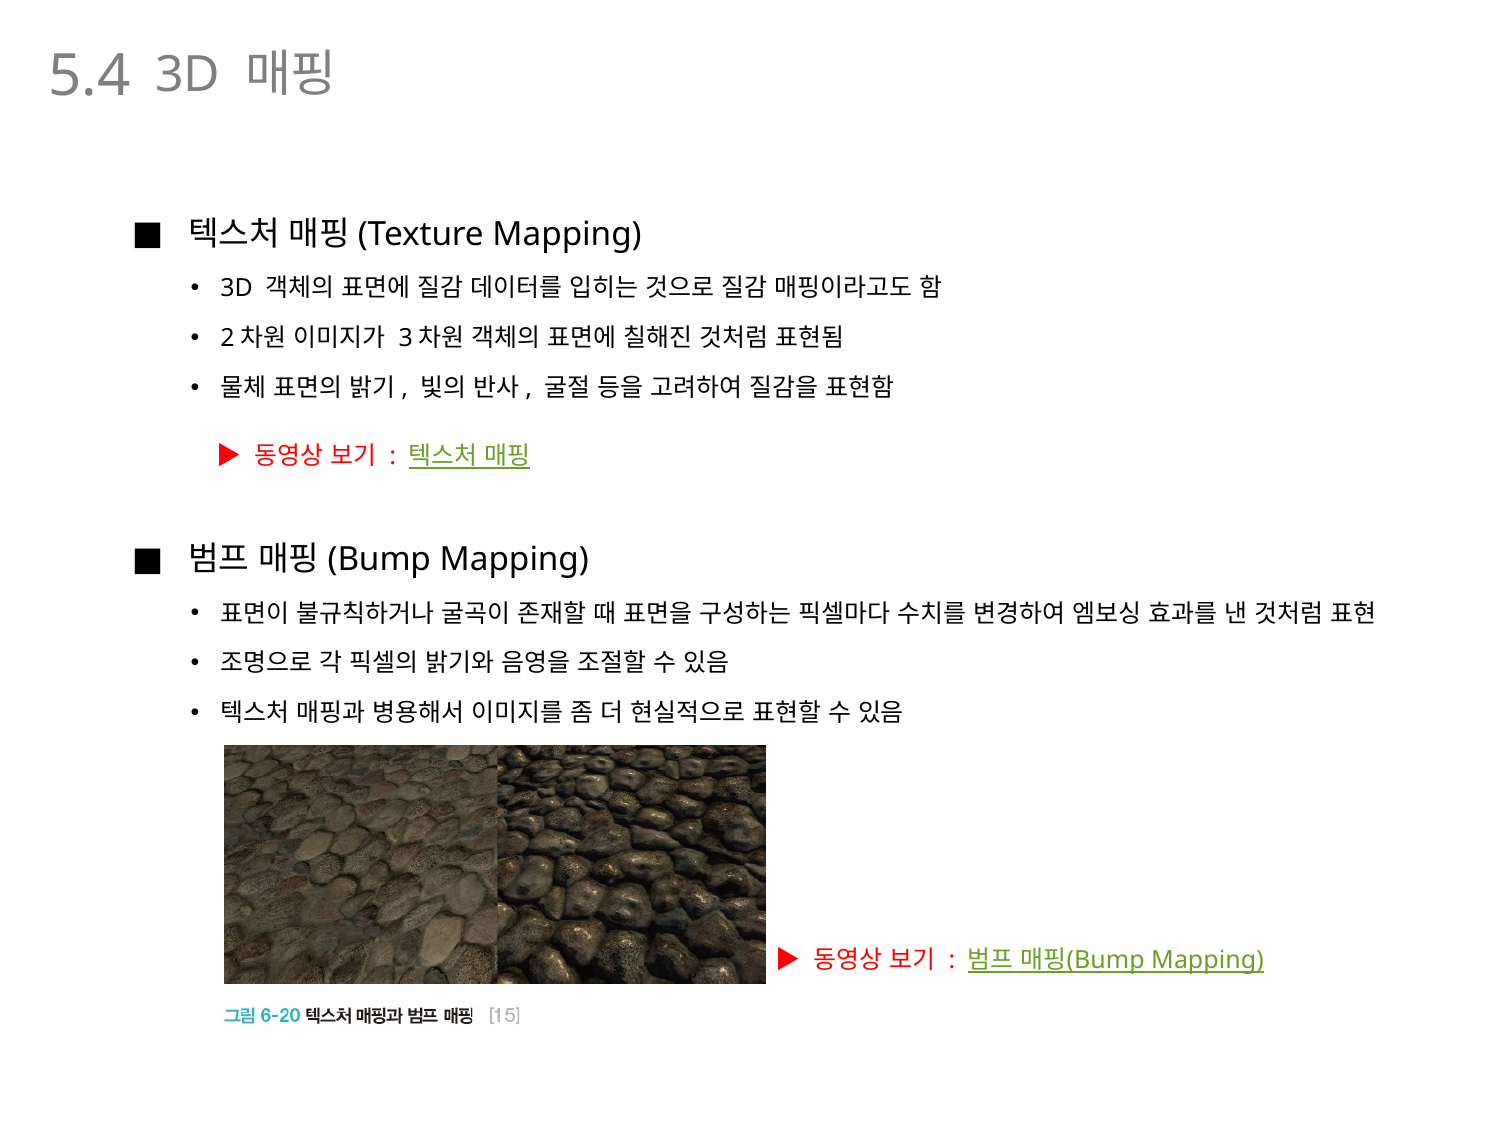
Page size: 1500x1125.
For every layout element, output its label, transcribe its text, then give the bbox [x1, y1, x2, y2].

text_box 3D 매핑 [147, 41, 858, 127]
text_box ▶ 동영상 보기 : 범프 매핑(Bump Mapping) [776, 936, 1279, 988]
list 텍스처 매핑(Texture Mapping) 3D 객체의 표면에 질감 데이터를 입히는 것으로 질감 매핑이라고도 함 2차원 이미지가 3차원 객체의 표면에 칠해진 것처럼 표현됨 물체 표면의 밝기, 빛의 반사, 굴절 등을 고려하여 질감을 표현함 범프 매핑(Bump Mapping) 표면이 불규칙하거나 굴곡이 존재할 때 표면을 구성하는 픽셀마다 수치를 변경하여 엠보싱 효과를 낸 것처럼 표현 조명으로 각 픽셀의 밝기와 음영을 조절할 수 있음 텍스처 매핑과 병용해서 이미지를 좀 더 현실적으로 표현할 수 있음 [116, 184, 1424, 953]
text_box ▶ 동영상 보기 : 텍스처 매핑 [201, 432, 546, 484]
picture [218, 737, 771, 1036]
text_box 5.4 [41, 44, 184, 130]
